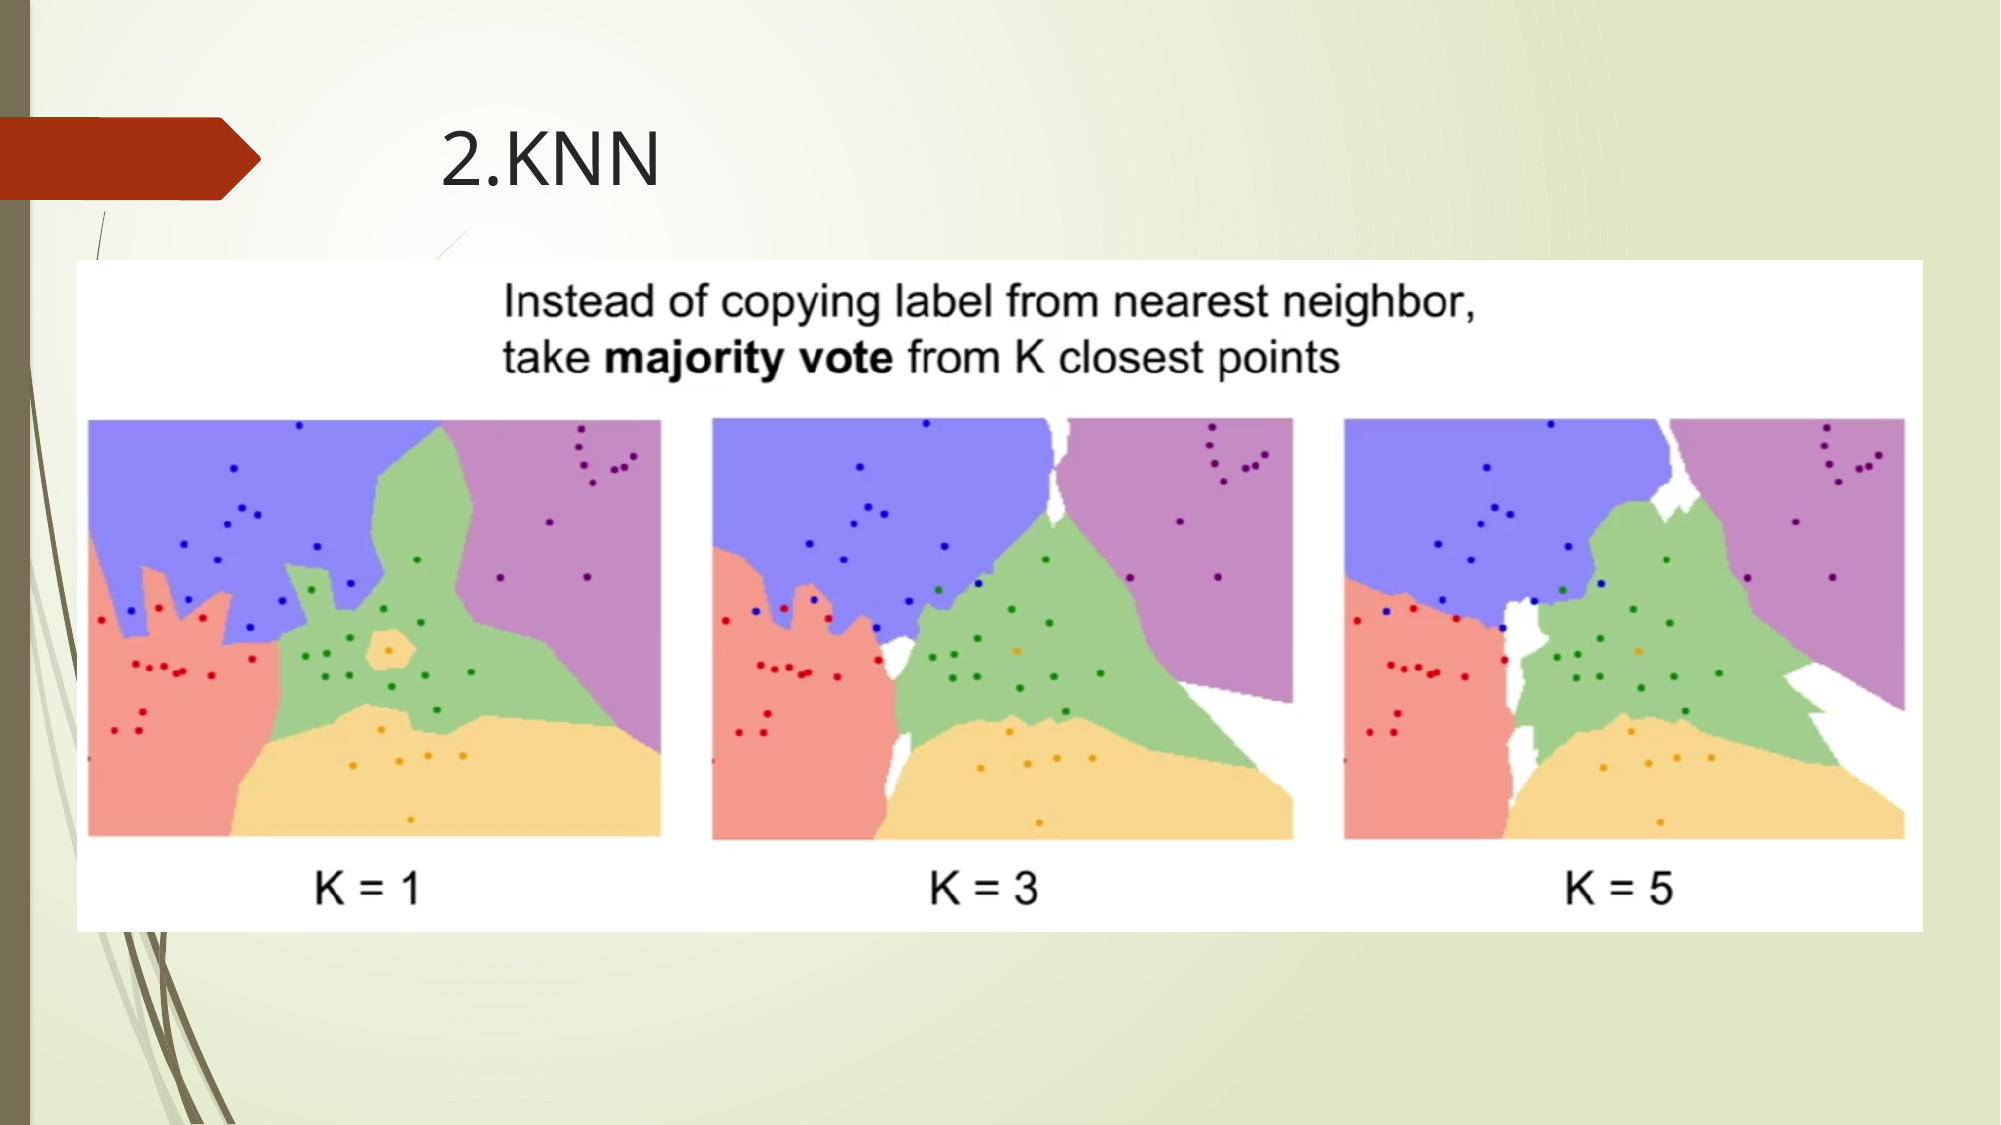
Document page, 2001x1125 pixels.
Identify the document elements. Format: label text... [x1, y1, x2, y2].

title 2.KNN [425, 102, 1888, 258]
picture [77, 259, 1923, 932]
